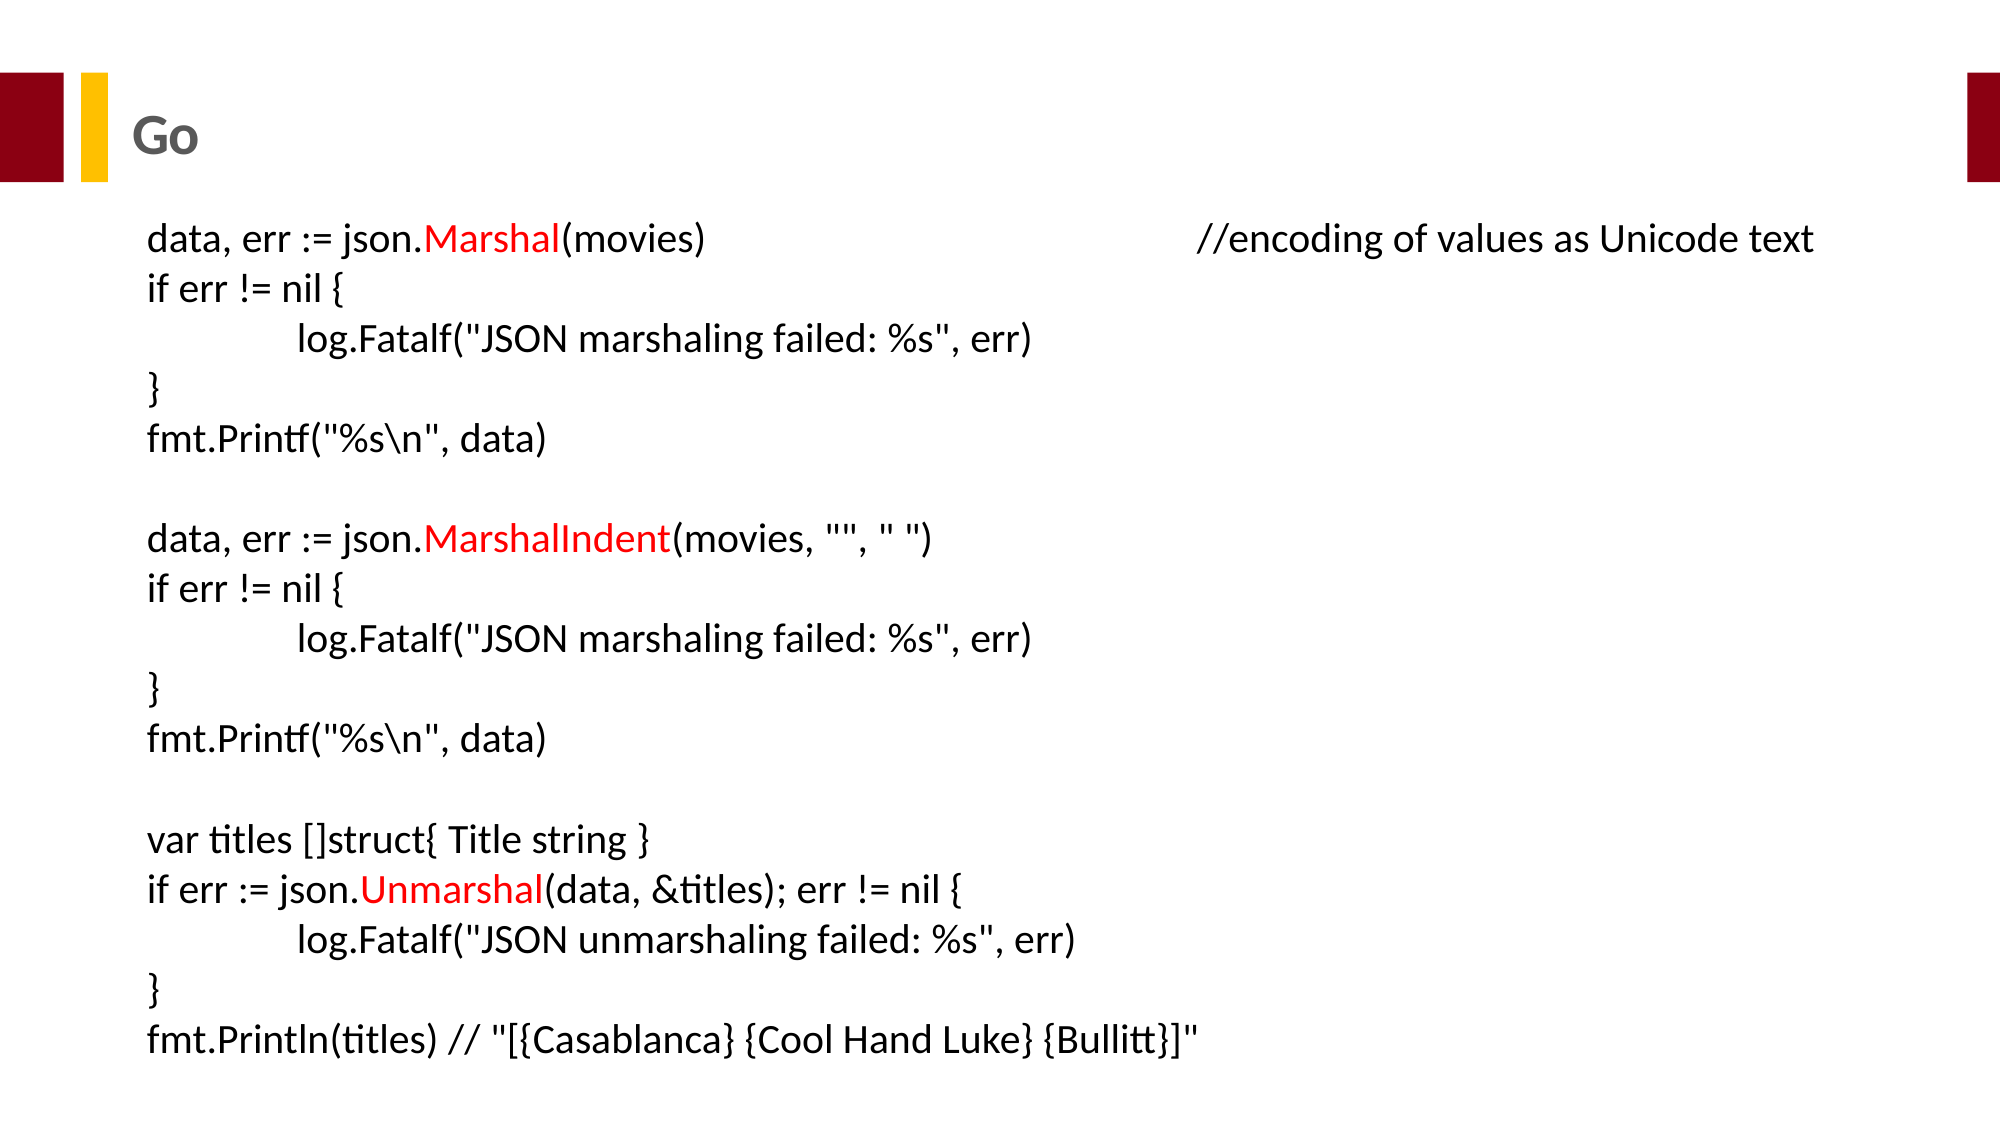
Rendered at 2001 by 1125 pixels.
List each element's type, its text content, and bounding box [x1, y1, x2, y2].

text_box [0, 71, 65, 183]
text_box data, err := json.Marshal(movies) //encoding of values as Unicode text if err != nil { log.Fatalf("JSON marshaling failed: %s", err) } fmt.Printf("%s\n", data) data, err := json.MarshalIndent(movies, "", " ") if err != nil { log.Fatalf("JSON marshaling failed: %s", err) } fmt.Printf("%s\n", data) var titles []struct{ Title string } if err := json.Unmarshal(data, &titles); err != nil { log.Fatalf("JSON unmarshaling failed: %s", err) } fmt.Println(titles) // "[{Casablanca} {Cool Hand Luke} {Bullitt}]" [132, 203, 1926, 1069]
text_box [1966, 71, 2000, 183]
text_box Go [132, 95, 1944, 167]
text_box [80, 71, 109, 183]
